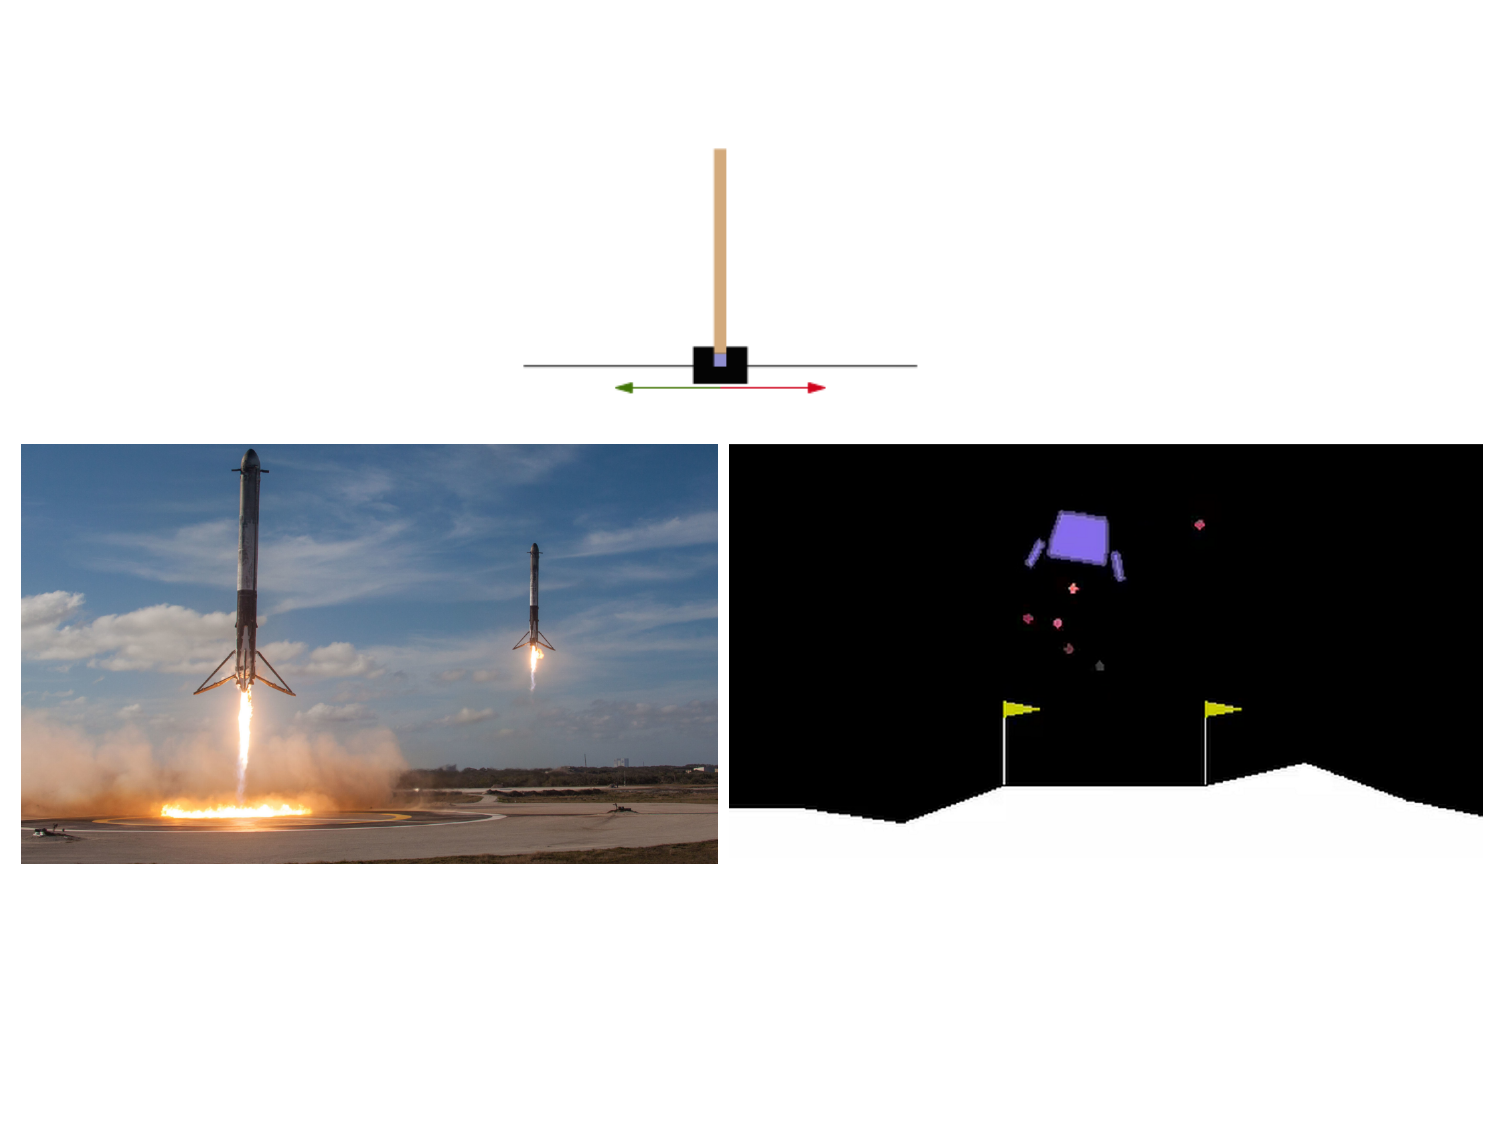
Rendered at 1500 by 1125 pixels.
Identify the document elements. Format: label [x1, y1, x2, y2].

picture [20, 444, 719, 864]
picture [729, 444, 1483, 859]
picture [454, 89, 965, 414]
